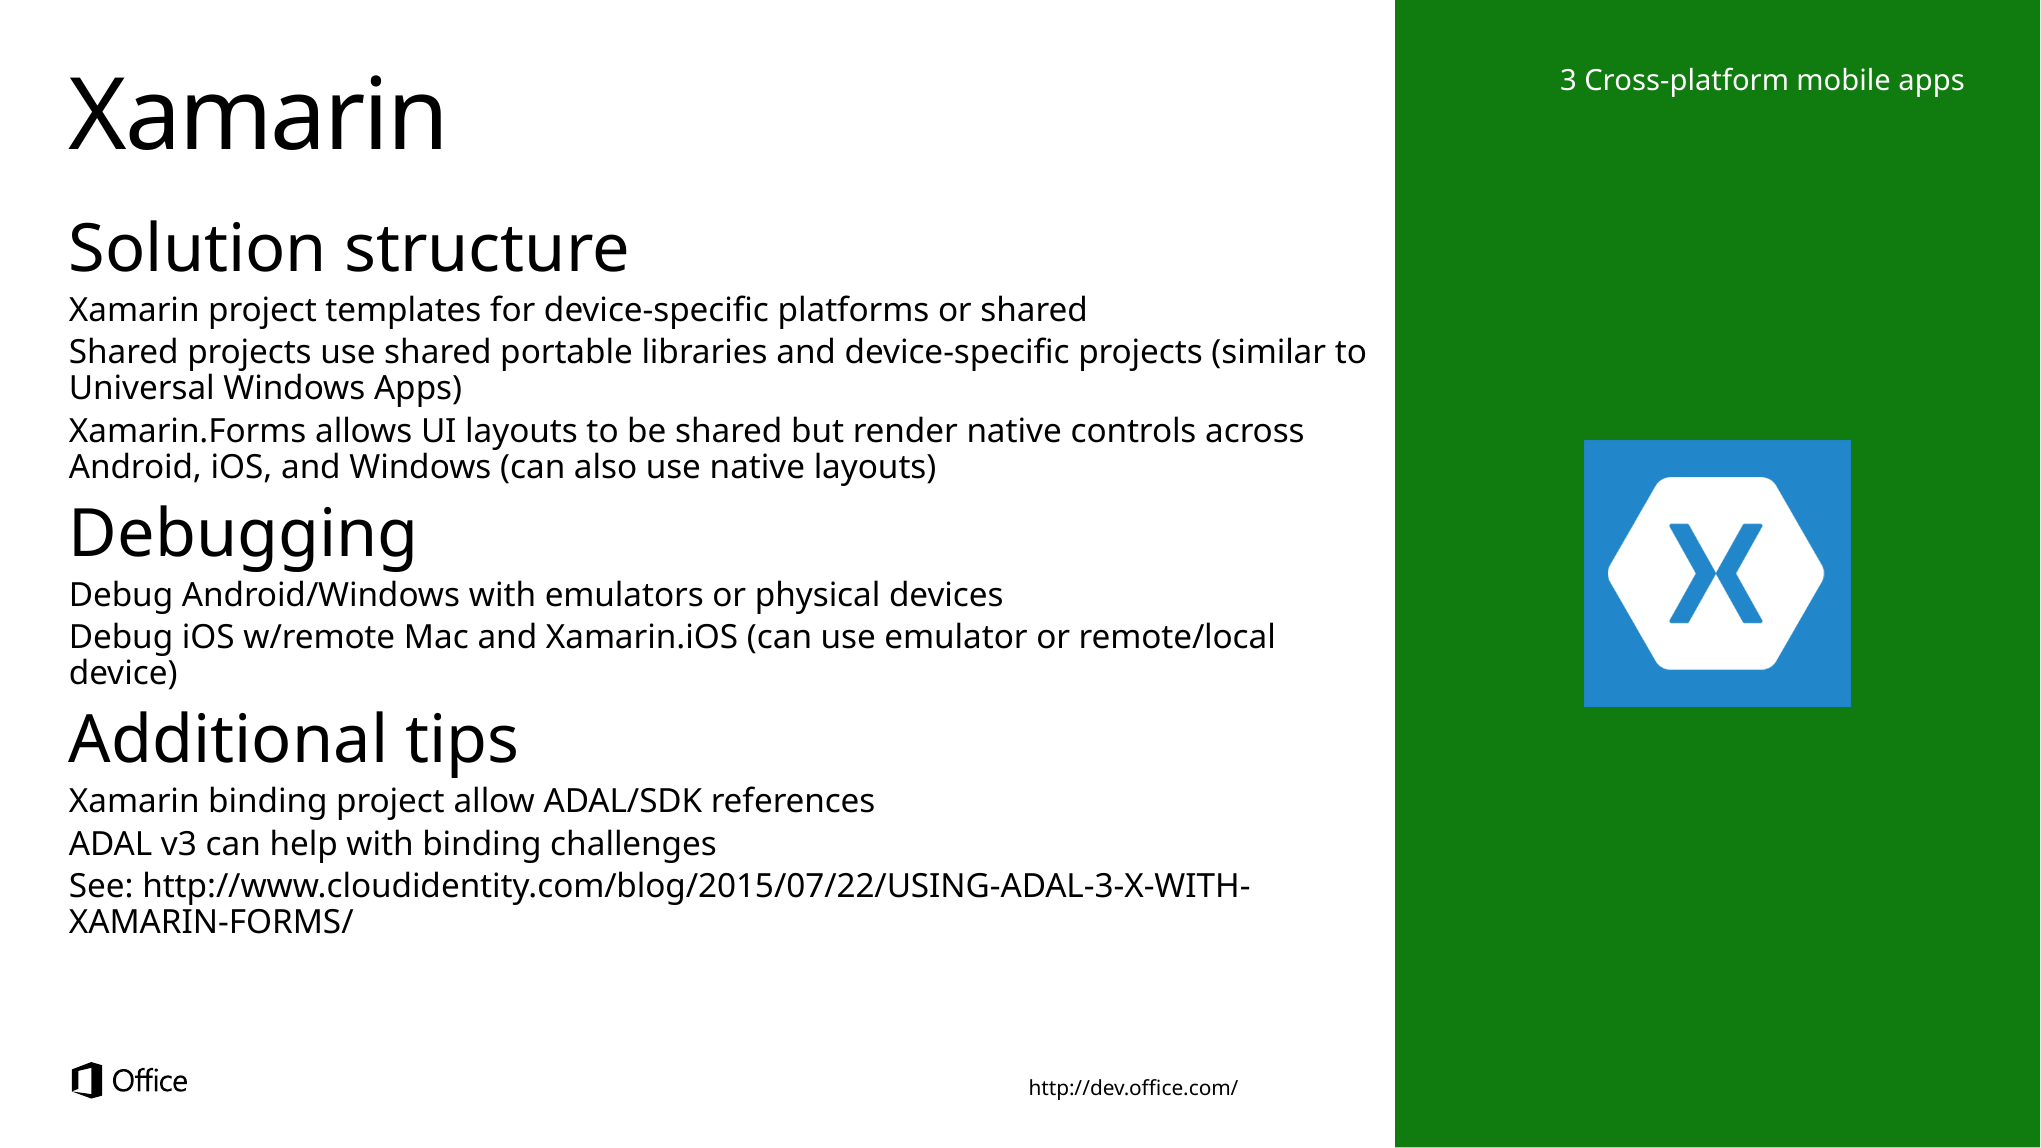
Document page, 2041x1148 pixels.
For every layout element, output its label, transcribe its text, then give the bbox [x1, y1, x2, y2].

text_box [1394, 0, 2041, 1148]
footer 3 Cross-platform mobile apps [1306, 48, 1996, 110]
title Xamarin [45, 48, 1394, 198]
list Solution structure Xamarin project templates for device-specific platforms or shared Shared projects use shared portable libraries and device-specific projects (similar to Universal Windows Apps) Xamarin.Forms allows UI layouts to be shared but render native controls across Android, iOS, and Windows (can also use native layouts) Debugging Debug Android/Windows with emulators or physical devices Debug iOS w/remote Mac and Xamarin.iOS (can use emulator or remote/local device) Additional tips Xamarin binding project allow ADAL/SDK references ADAL v3 can help with binding challenges See: http://www.cloudidentity.com/blog/2015/07/22/USING-ADAL-3-X-WITH-XAMARIN-FORMS/ [45, 198, 1394, 945]
picture [1584, 440, 1851, 707]
